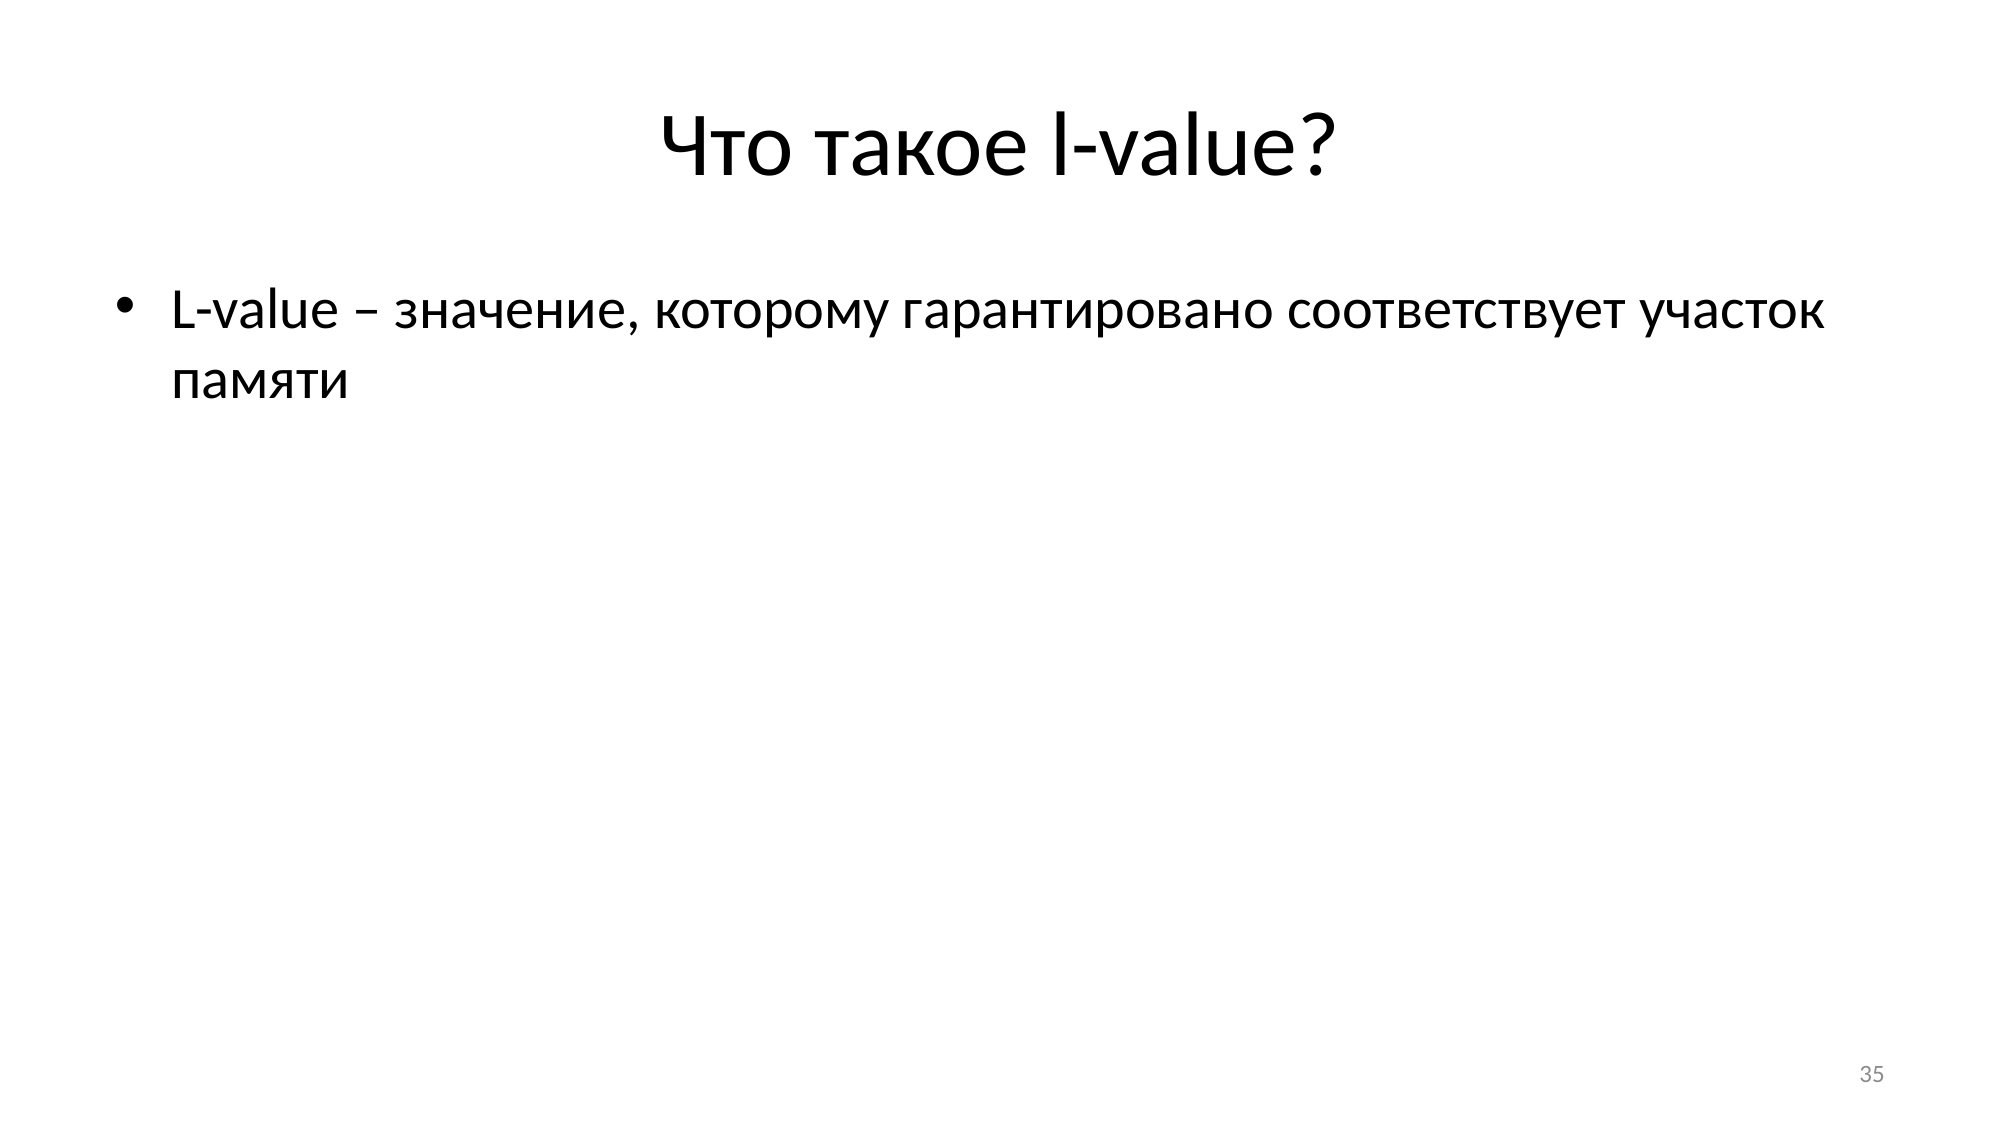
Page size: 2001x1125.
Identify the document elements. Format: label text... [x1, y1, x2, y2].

title Что такое l-value? [99, 45, 1900, 233]
slide_number 35 [1433, 1042, 1900, 1103]
list L-value – значение, которому гарантировано соответствует участок памяти Прагматика l-value Придание точного смысла операторам, использующим адреса памяти &A[i] // OK &(A[i] + A[j]) // не OK A[i] = 5 // OK A[i] + A[j] = 5 // не OK Больше свободы компилятору при оптимизации [99, 262, 1900, 1005]
